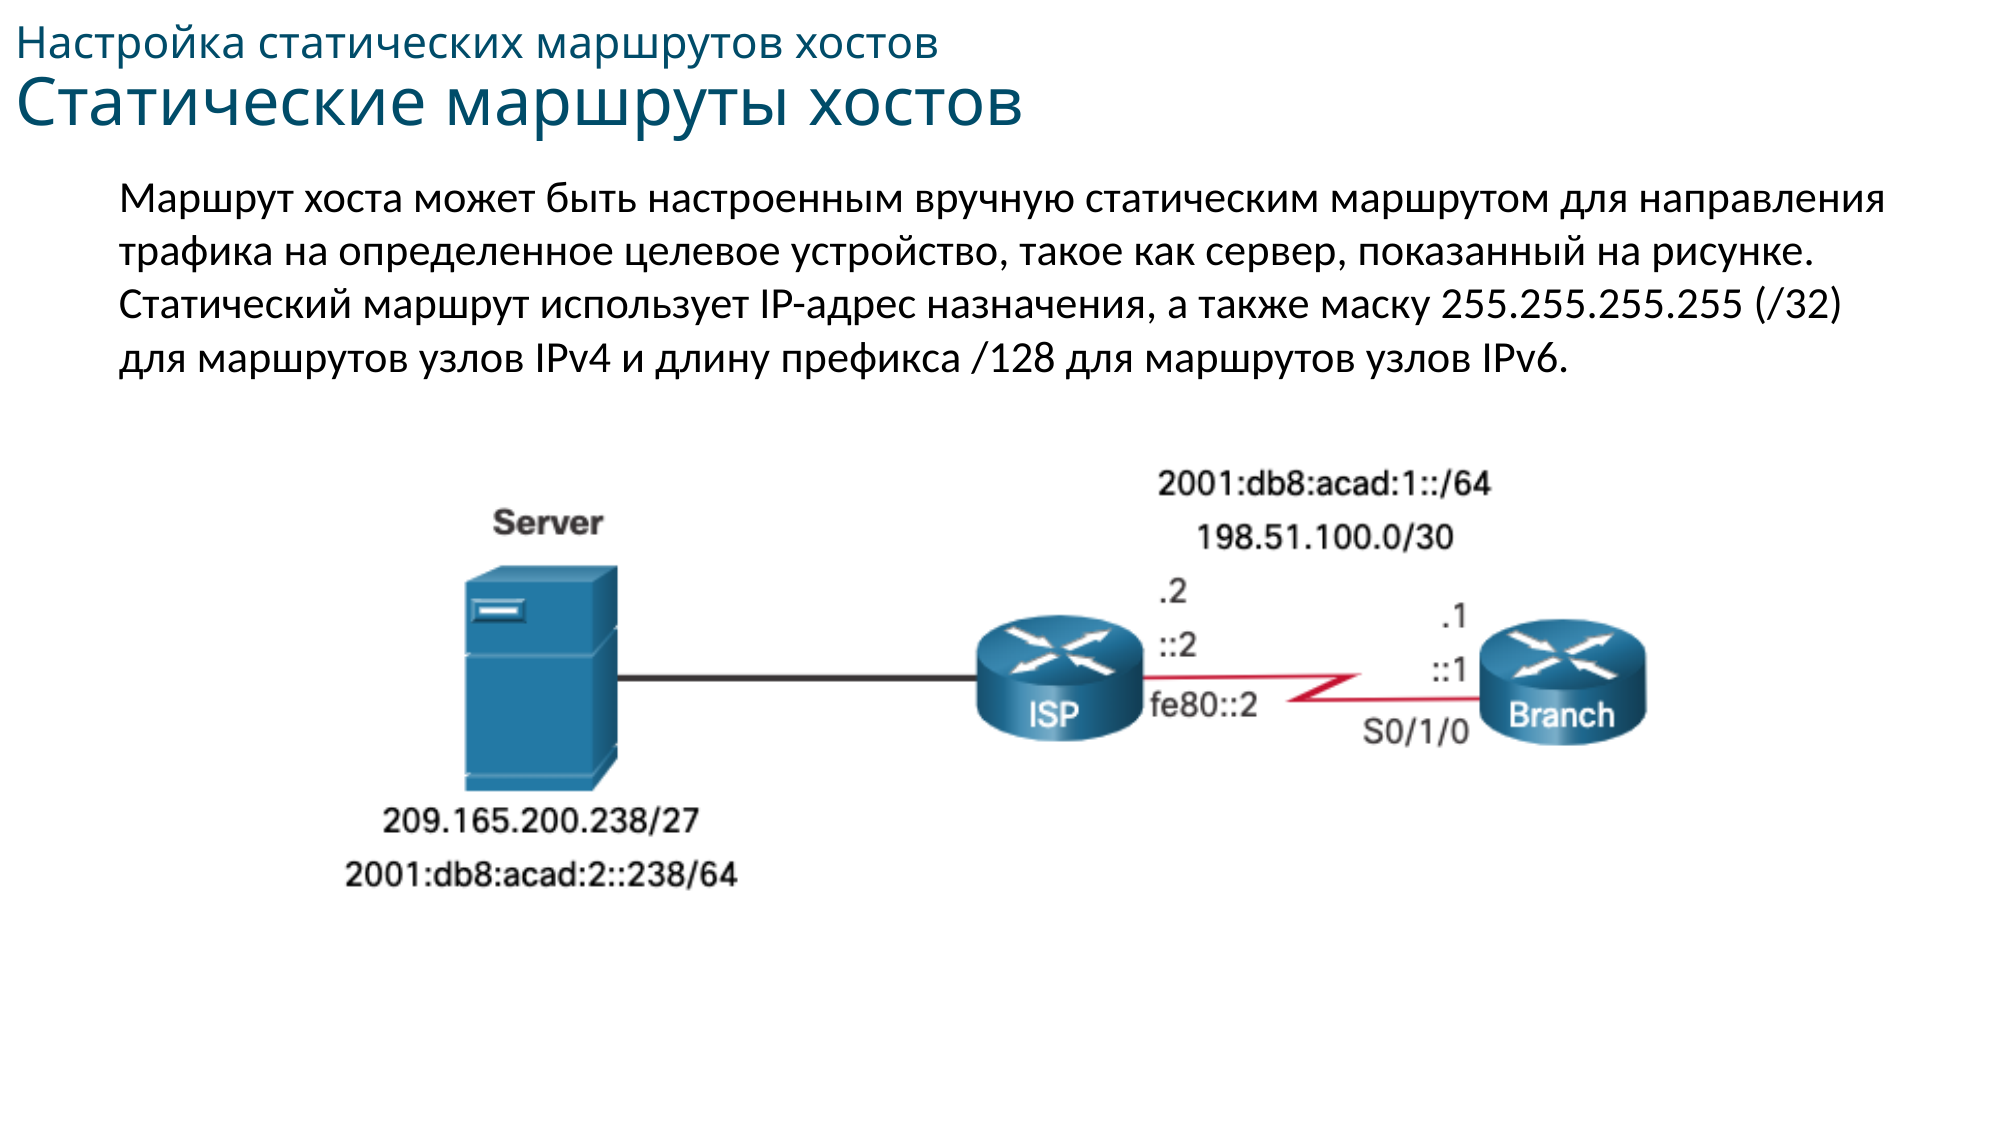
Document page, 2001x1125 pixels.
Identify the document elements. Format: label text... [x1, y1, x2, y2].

list Маршрут хоста может быть настроенным вручную статическим маршрутом для направления трафика на определенное целевое устройство, такое как сервер, показанный на рисунке. Статический маршрут использует IP-адрес назначения, а также маску 255.255.255.255 (/32) для маршрутов узлов IPv4 и длину префикса /128 для маршрутов узлов IPv6. [103, 160, 1915, 404]
title Настройка статических маршрутов хостов Статические маршруты хостов [0, 0, 1826, 161]
picture [339, 448, 1661, 895]
